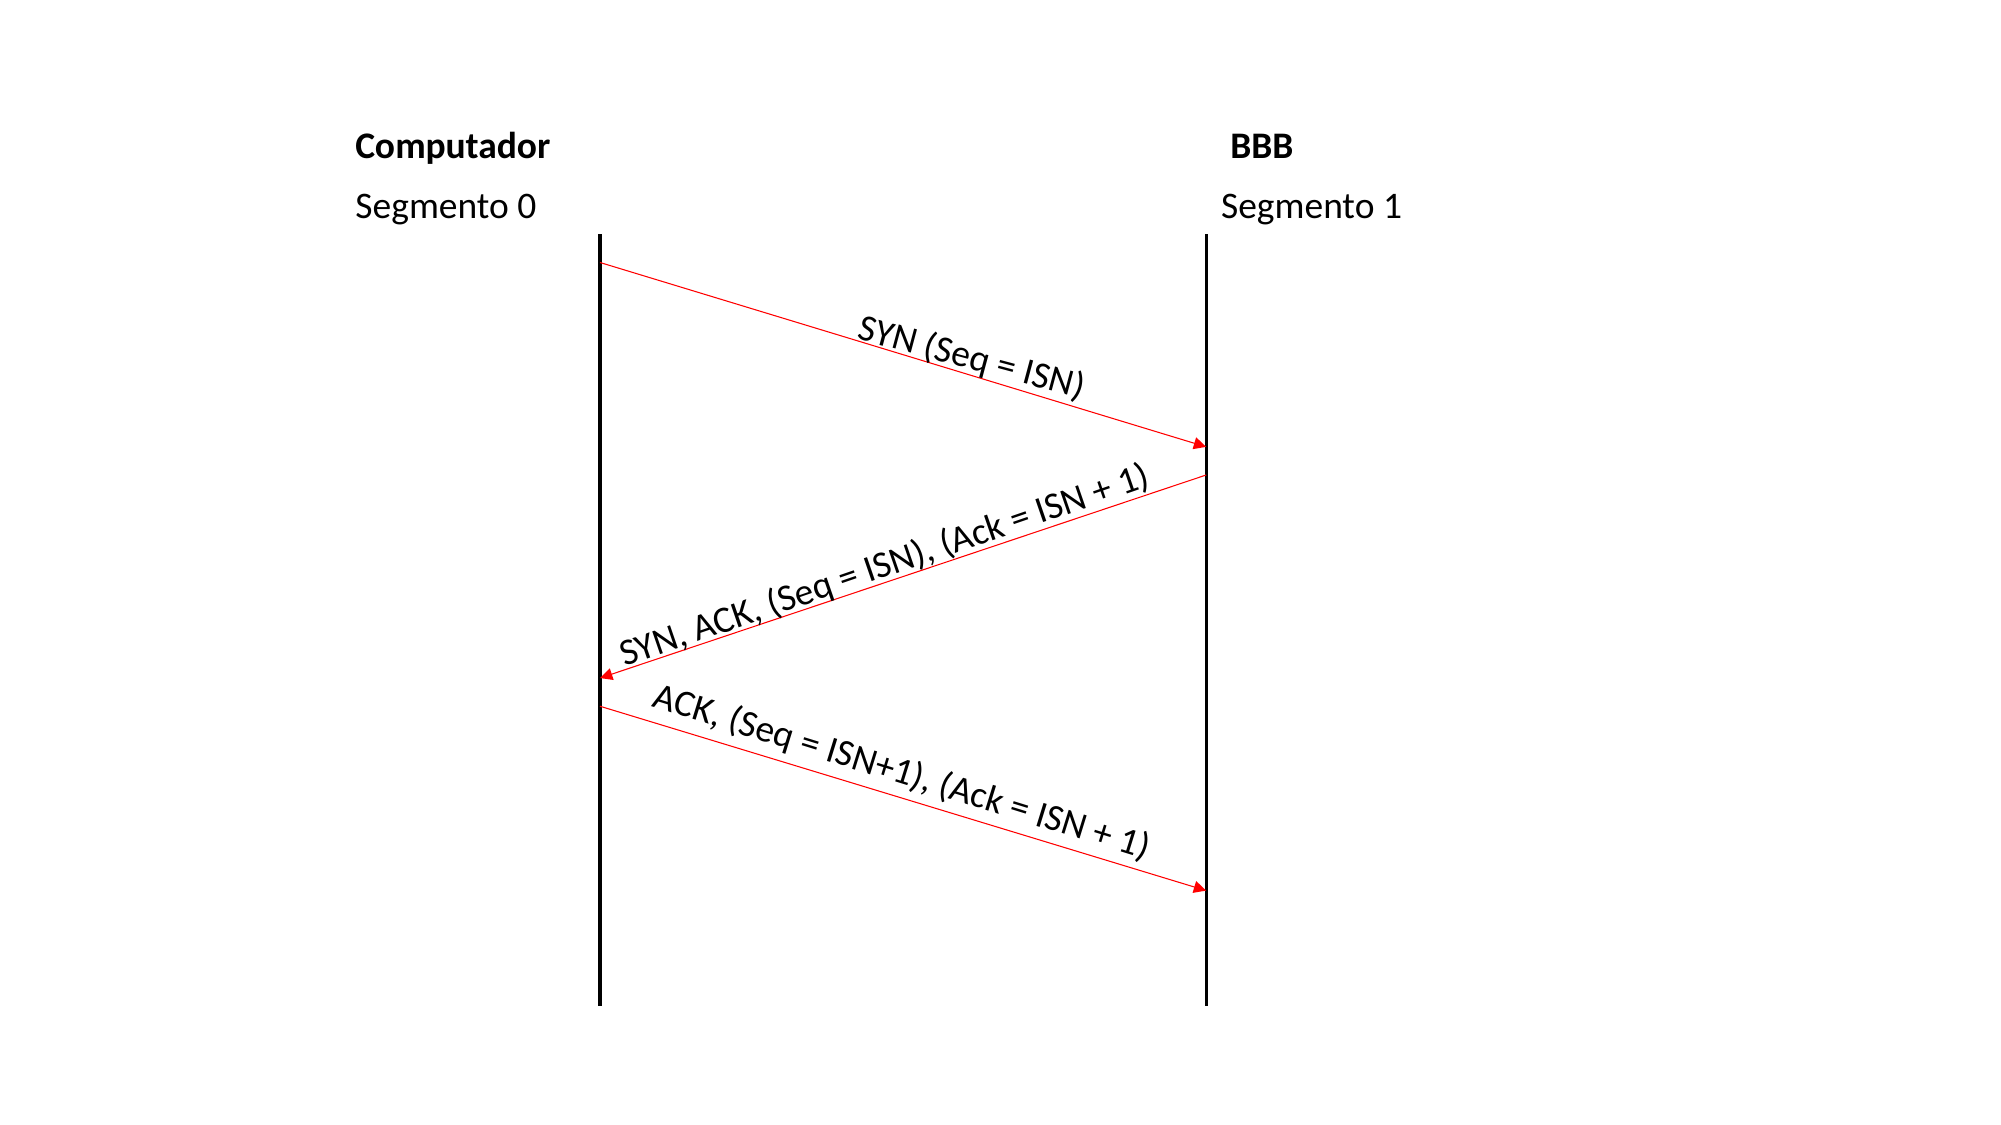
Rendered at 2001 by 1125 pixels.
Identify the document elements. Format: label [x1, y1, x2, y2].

text_box [340, 113, 1507, 1007]
